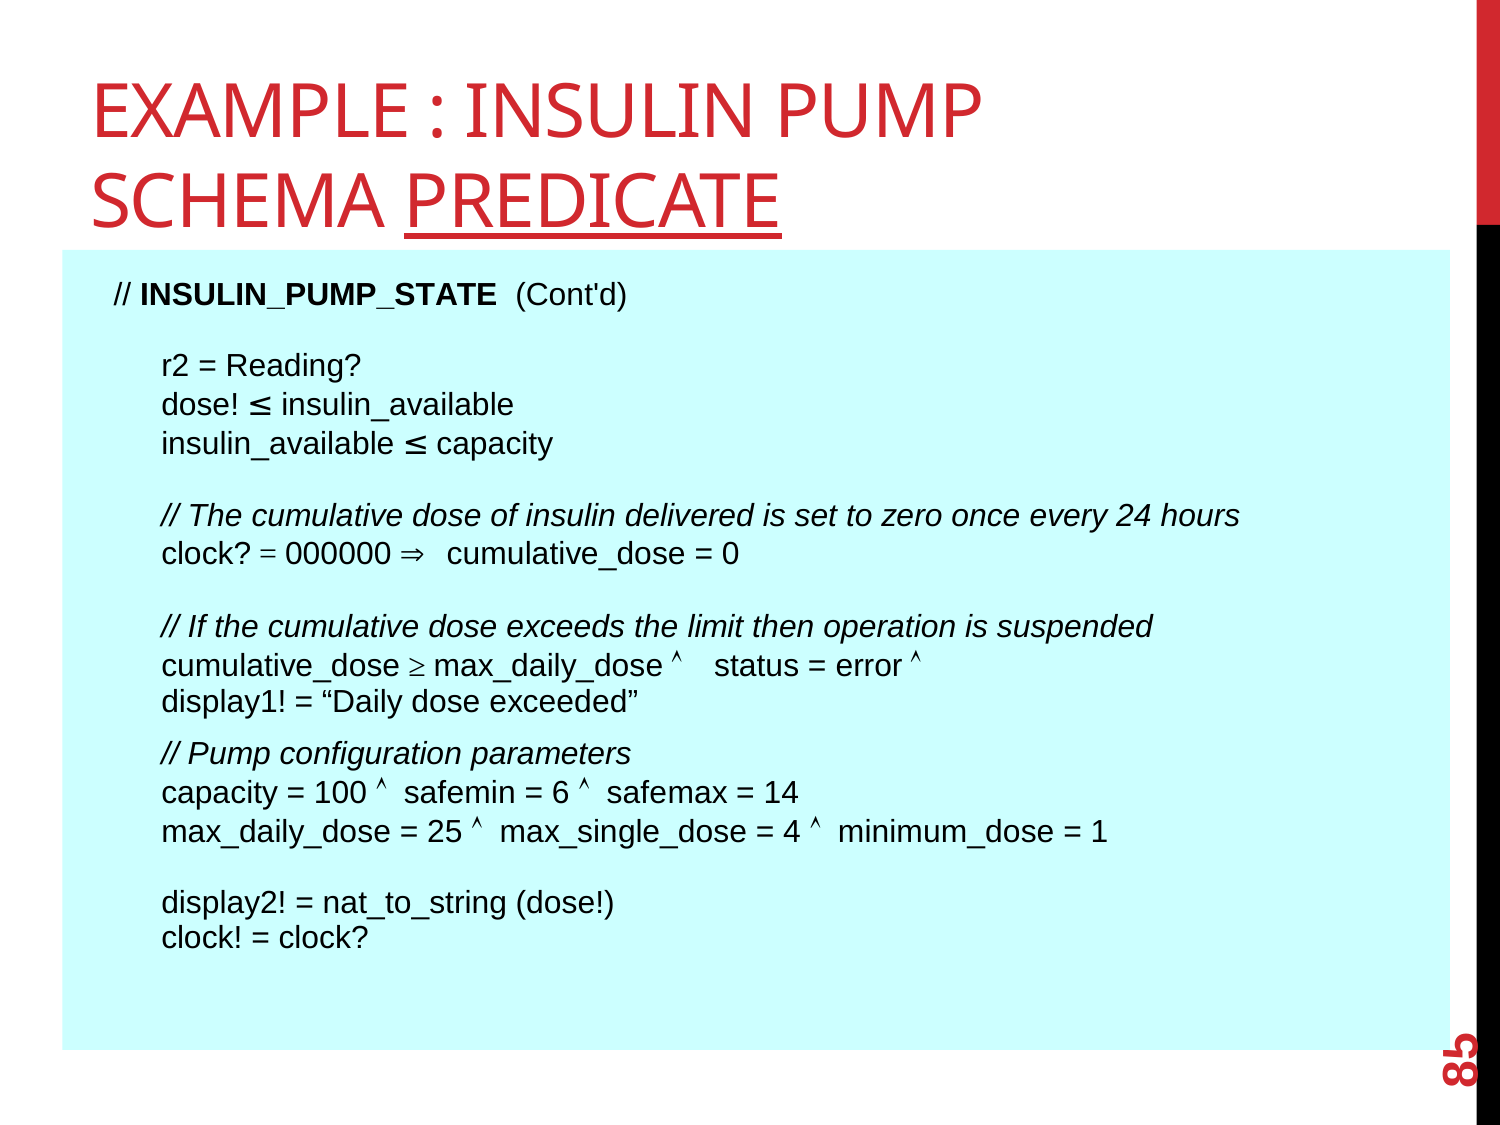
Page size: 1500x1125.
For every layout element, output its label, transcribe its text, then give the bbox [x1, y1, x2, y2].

slide_number 85 [1427, 887, 1488, 1104]
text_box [113, 275, 1258, 1018]
title Example : Insulin pump schema predicate [75, 25, 1275, 249]
text_box [62, 249, 1450, 1050]
